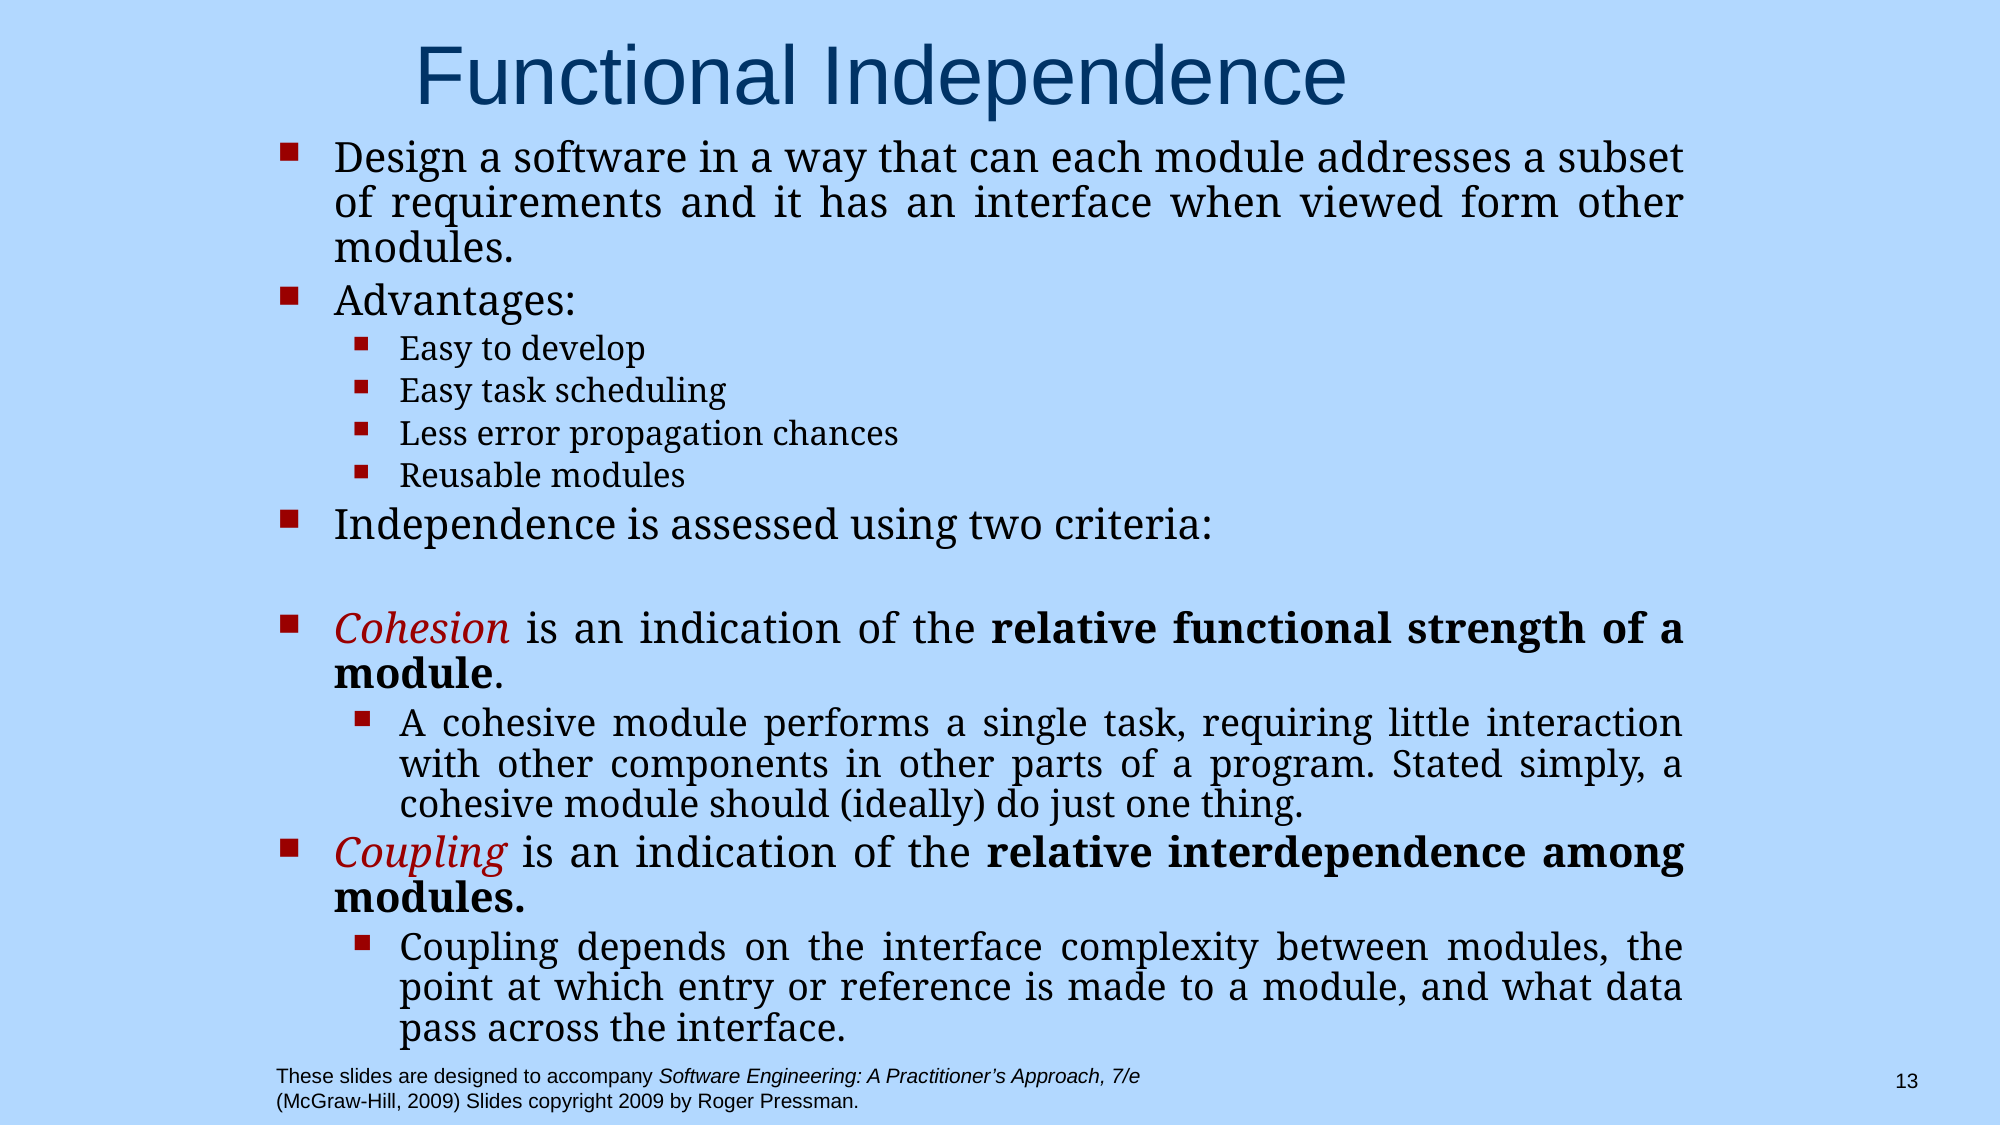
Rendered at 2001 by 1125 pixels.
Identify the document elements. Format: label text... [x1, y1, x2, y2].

slide_number 13 [1650, 1025, 1934, 1100]
title Functional Independence [399, 24, 1500, 128]
list Design a software in a way that can each module addresses a subset of requirements and it has an interface when viewed form other modules. Advantages: Easy to develop Easy task scheduling Less error propagation chances Reusable modules Independence is assessed using two criteria: Cohesion is an indication of the relative functional strength of a module. A cohesive module performs a single task, requiring little interaction with other components in other parts of a program. Stated simply, a cohesive module should (ideally) do just one thing. Coupling is an indication of the relative interdependence among modules. Coupling depends on the interface complexity between modules, the point at which entry or reference is made to a module, and what data pass across the interface. [262, 128, 1700, 987]
footer These slides are designed to accompany Software Engineering: A Practitioner’s Approach, 7/e (McGraw-Hill, 2009) Slides copyright 2009 by Roger Pressman. [260, 1045, 1161, 1121]
